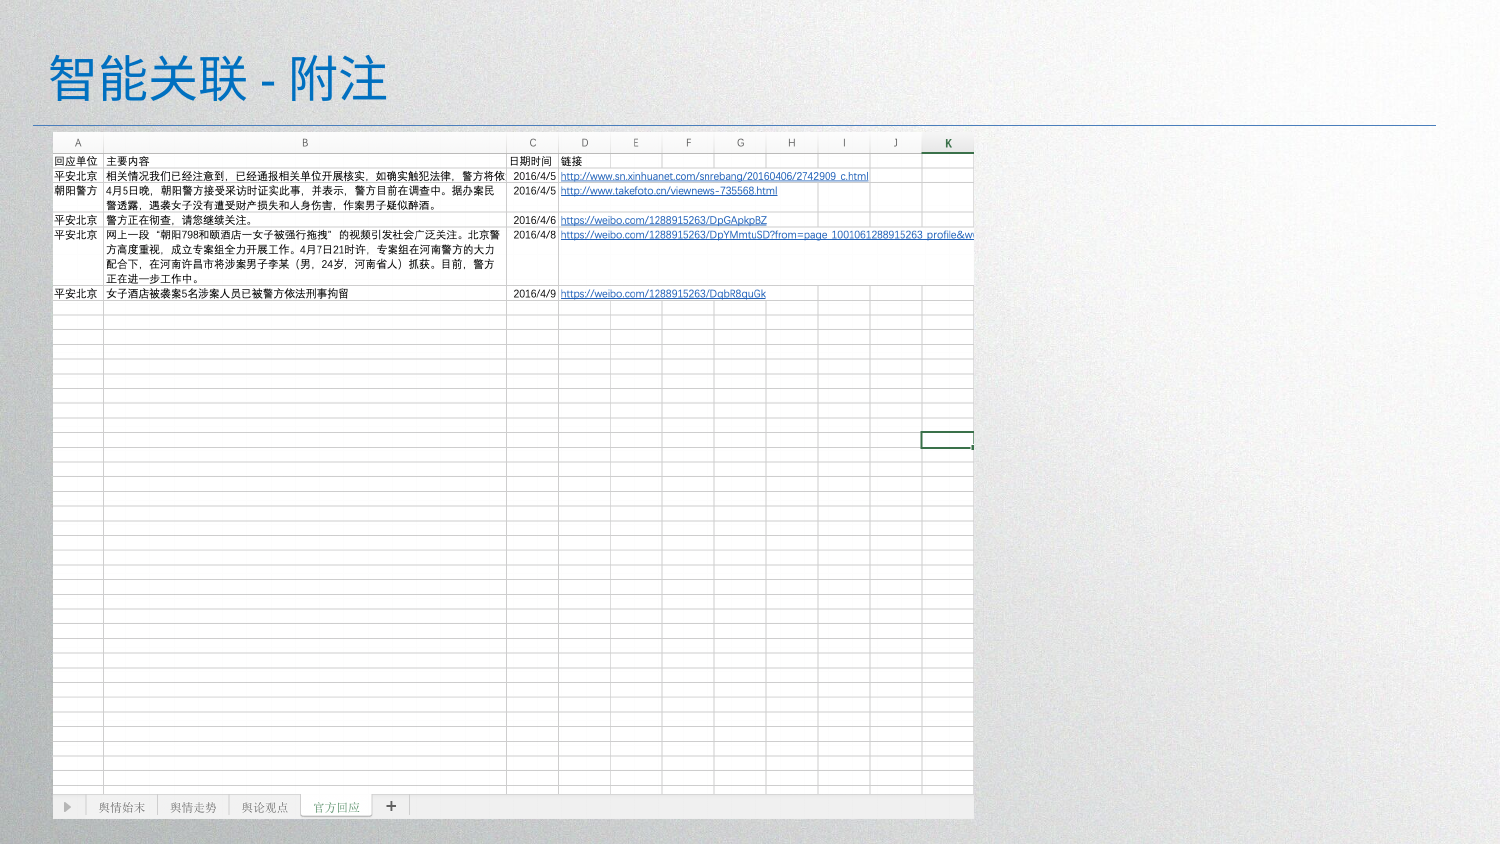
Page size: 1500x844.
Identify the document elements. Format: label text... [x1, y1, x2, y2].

title 智能关联-附注 [33, 30, 1436, 124]
picture [0, 0, 1500, 844]
